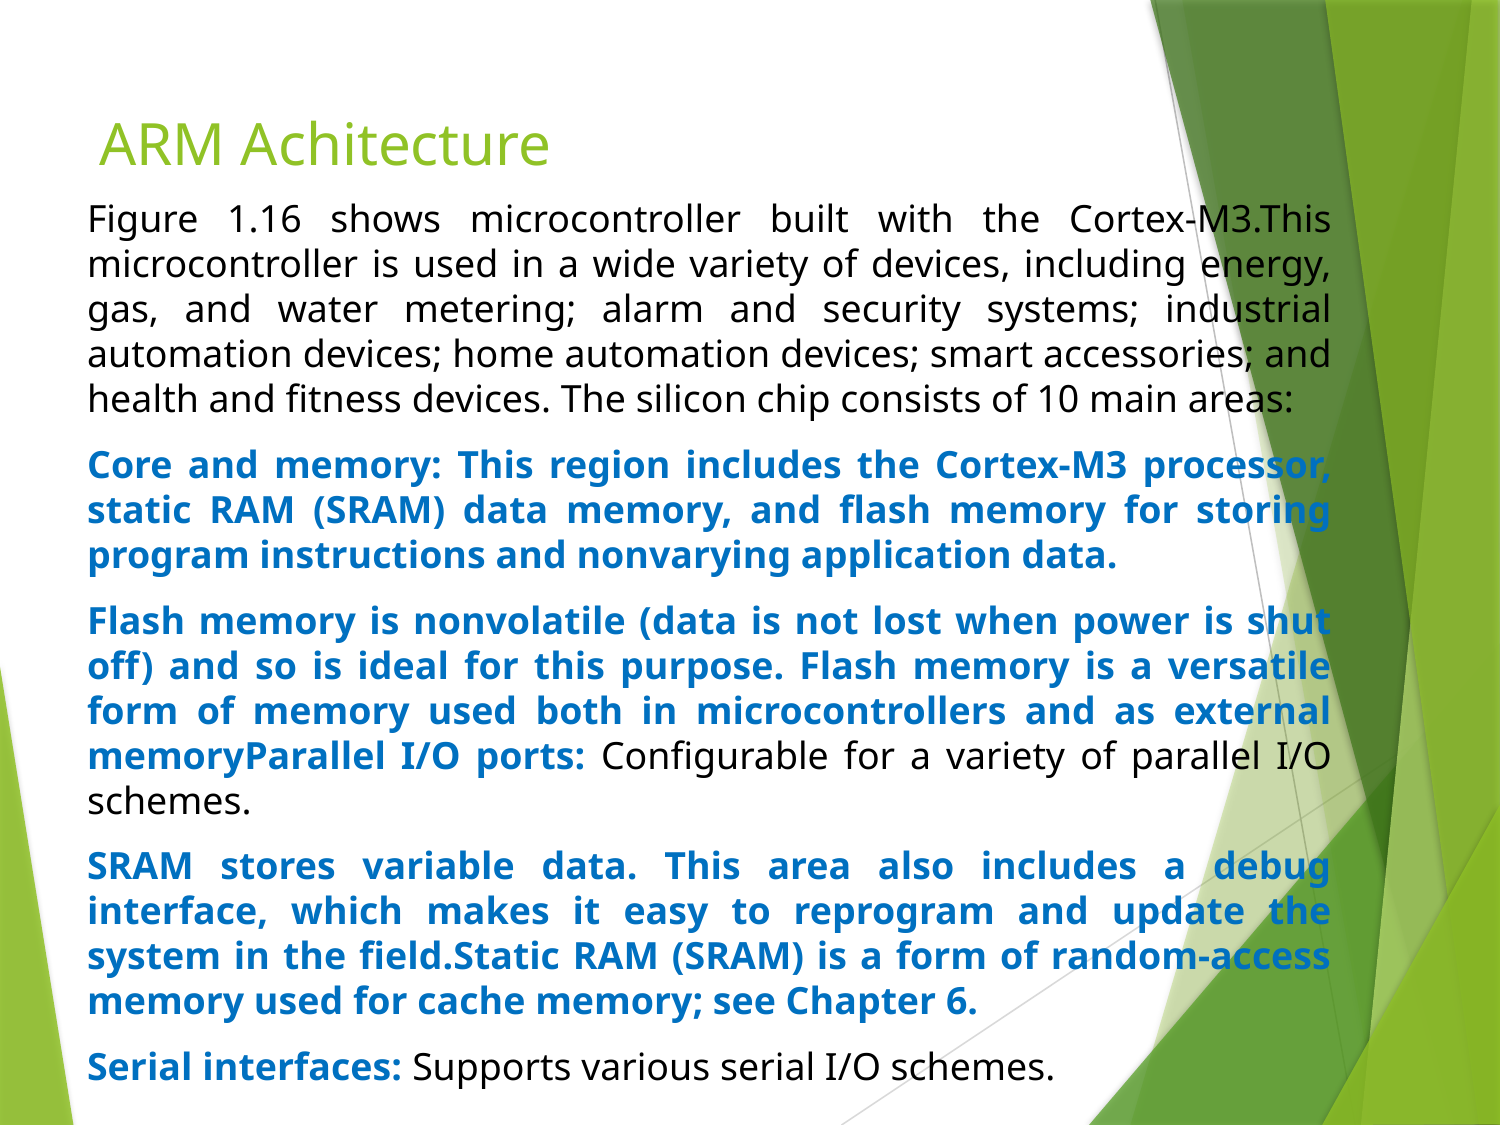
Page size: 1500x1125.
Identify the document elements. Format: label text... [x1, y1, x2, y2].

title ARM Achitecture [84, 99, 1342, 187]
list Figure 1.16 shows microcontroller built with the Cortex-M3.This microcontroller is used in a wide variety of devices, including energy, gas, and water metering; alarm and security systems; industrial automation devices; home automation devices; smart accessories; and health and fitness devices. The silicon chip consists of 10 main areas: Core and memory: This region includes the Cortex-M3 processor, static RAM (SRAM) data memory, and flash memory for storing program instructions and nonvarying application data. Flash memory is nonvolatile (data is not lost when power is shut off) and so is ideal for this purpose. Flash memory is a versatile form of memory used both in microcontrollers and as external memoryParallel I/O ports: Configurable for a variety of parallel I/O schemes. SRAM stores variable data. This area also includes a debug interface, which makes it easy to reprogram and update the system in the field.Static RAM (SRAM) is a form of random-access memory used for cache memory; see Chapter 6. Serial interfaces: Supports various serial I/O schemes. [72, 187, 1348, 971]
